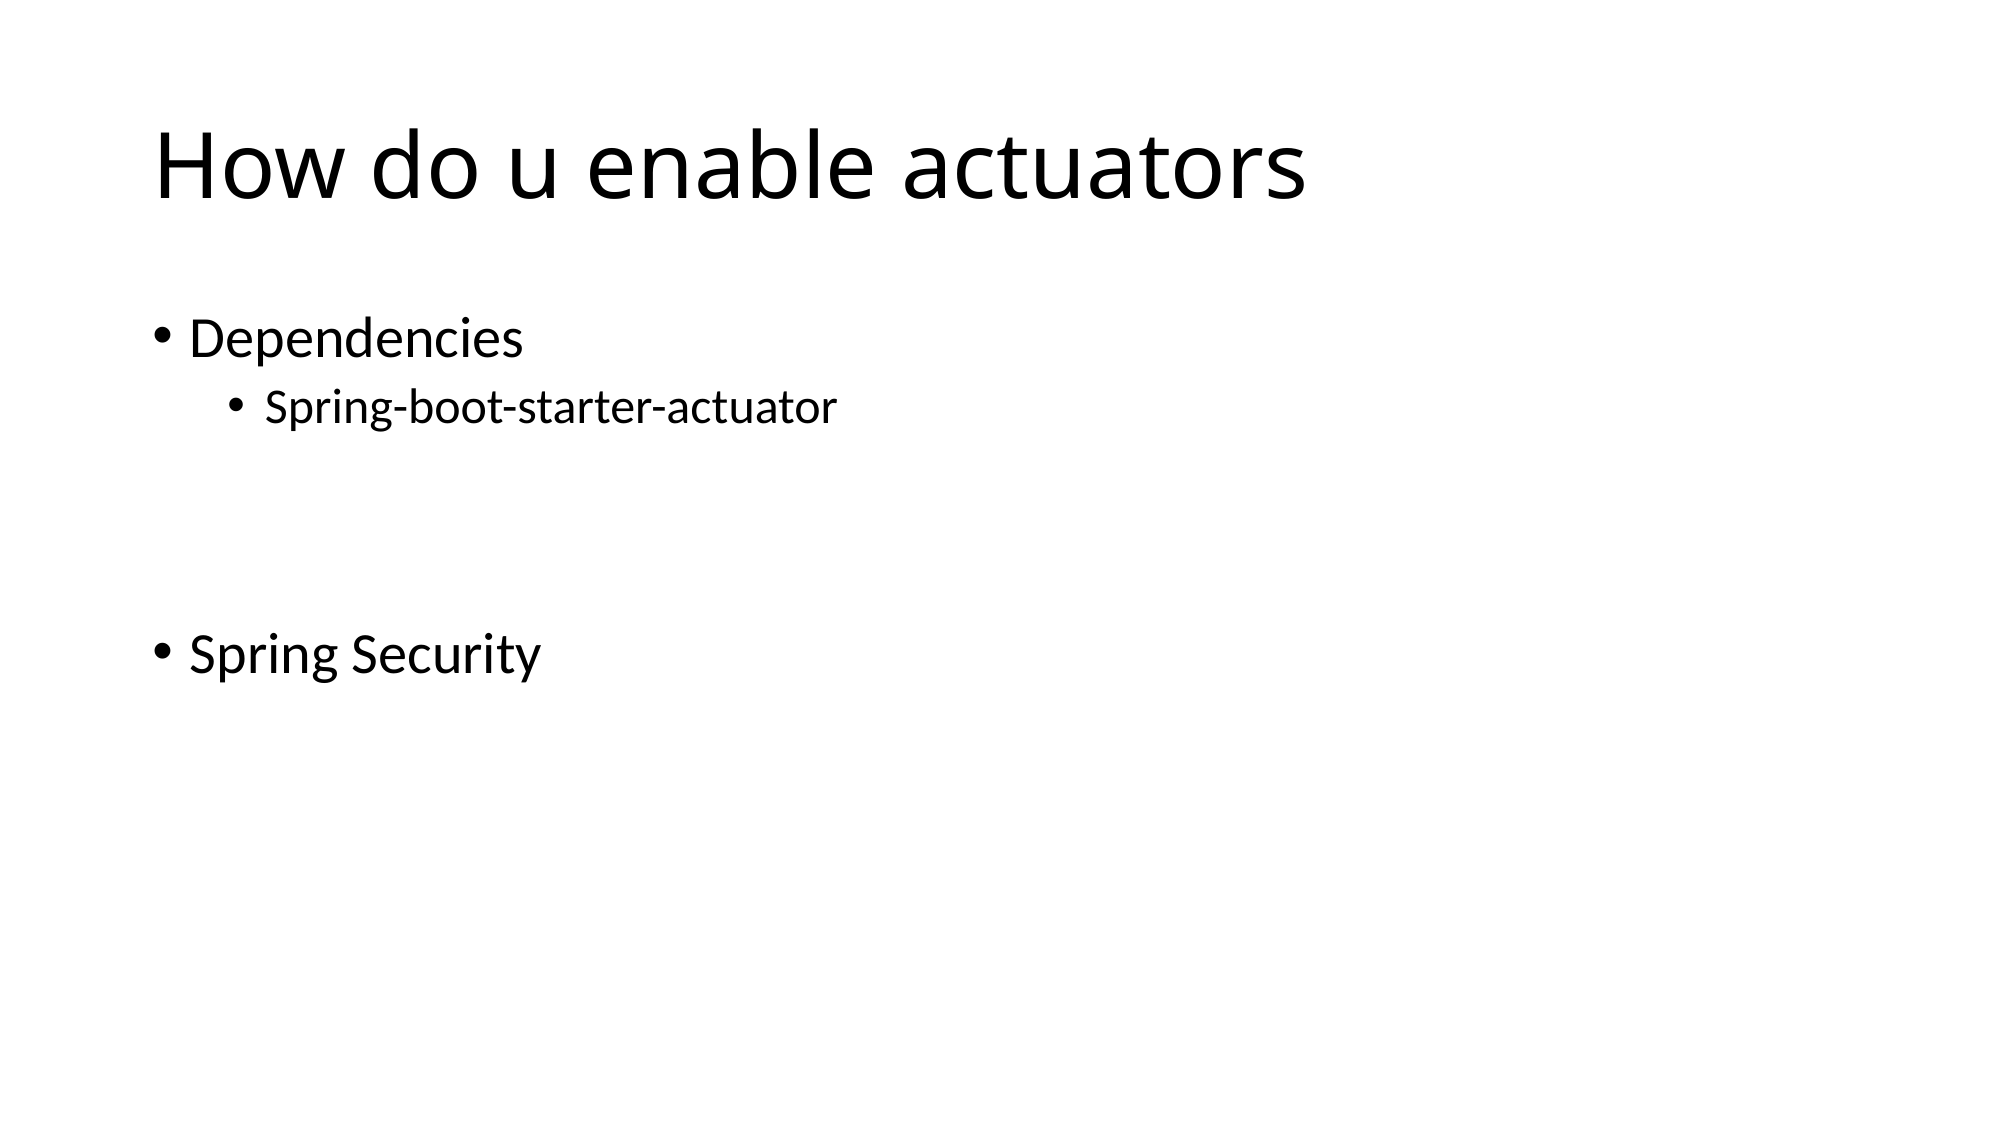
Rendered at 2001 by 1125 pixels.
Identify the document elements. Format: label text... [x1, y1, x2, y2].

title How do u enable actuators [137, 59, 1863, 278]
list Dependencies Spring-boot-starter-actuator Spring Security [137, 299, 1863, 1014]
